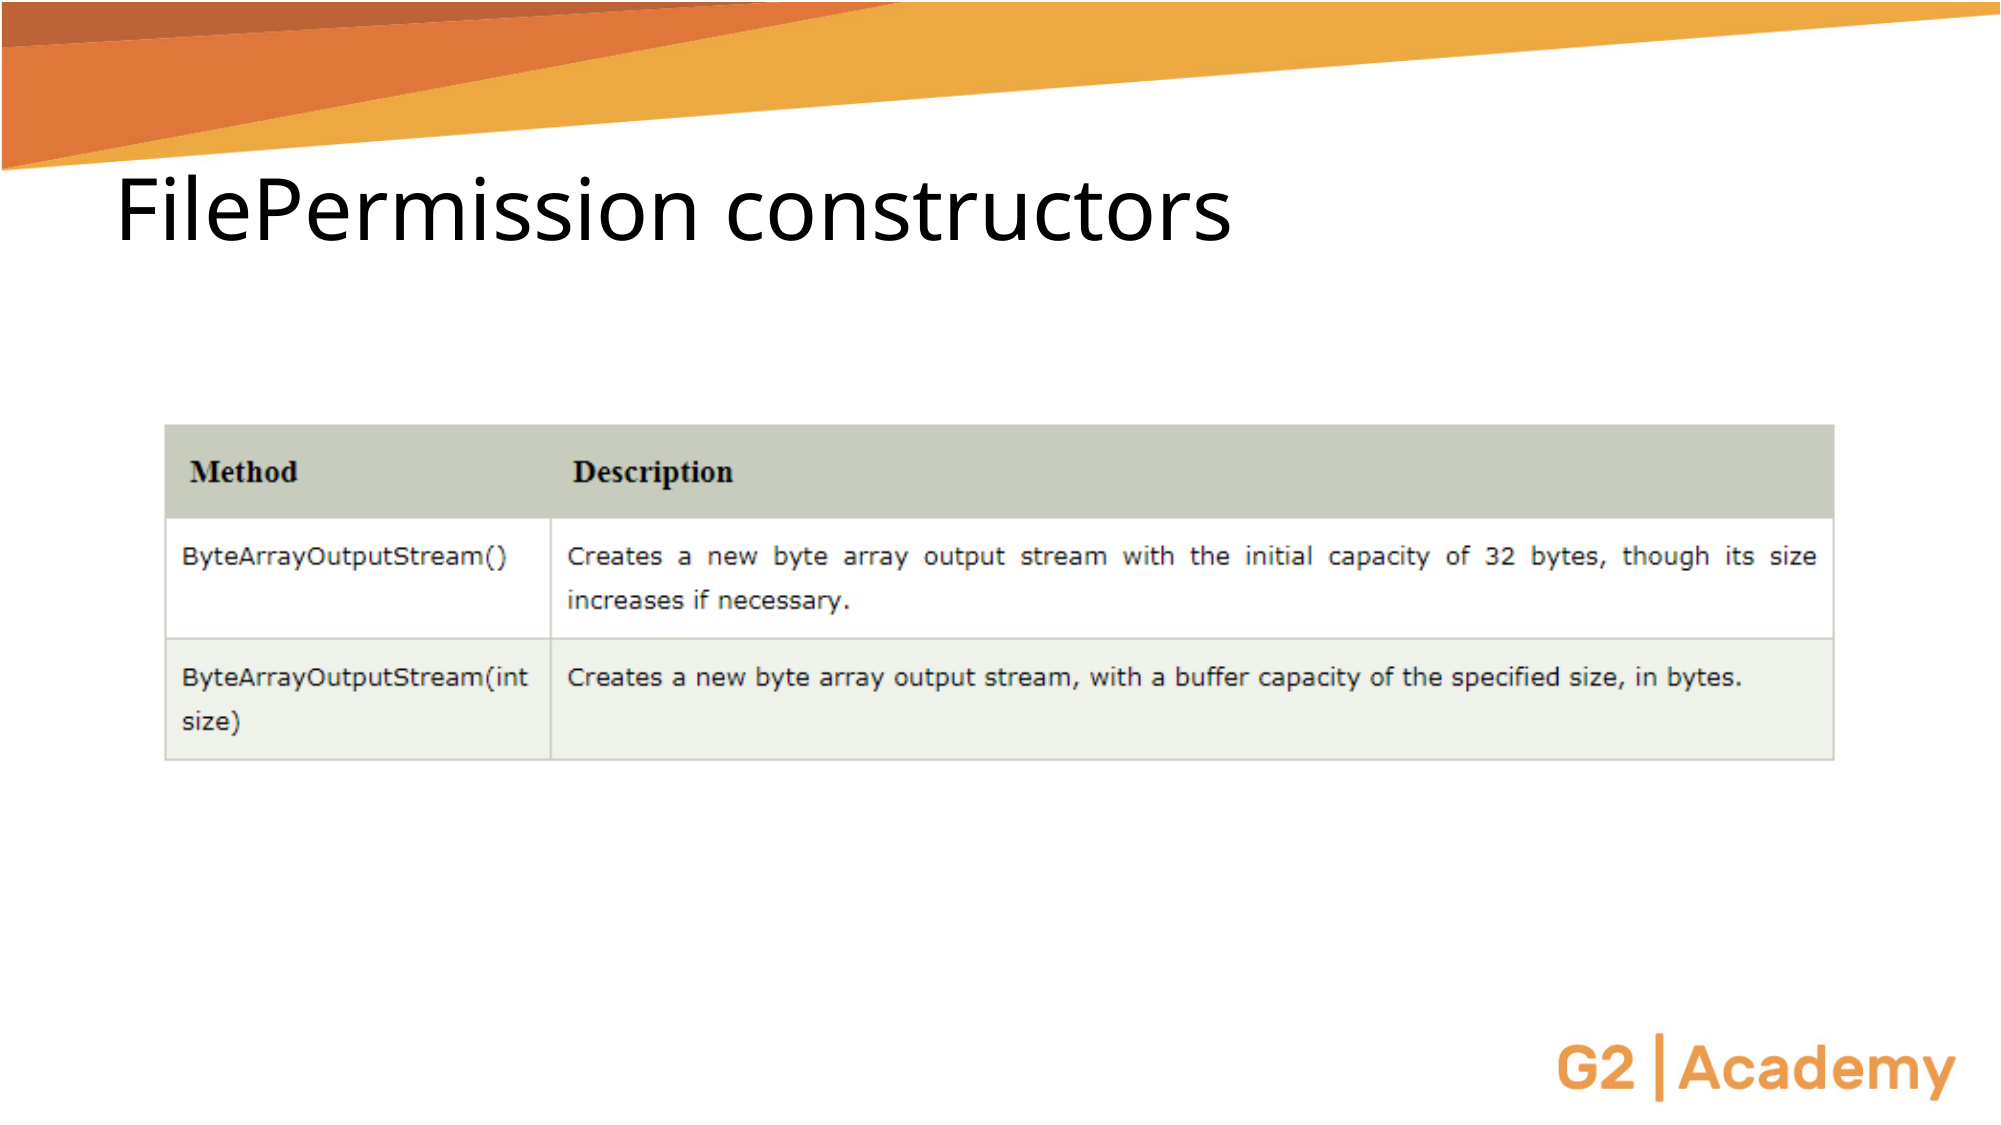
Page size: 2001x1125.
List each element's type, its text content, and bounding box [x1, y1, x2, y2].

picture [1, 2, 2000, 1125]
title FilePermission constructors [99, 158, 1900, 267]
